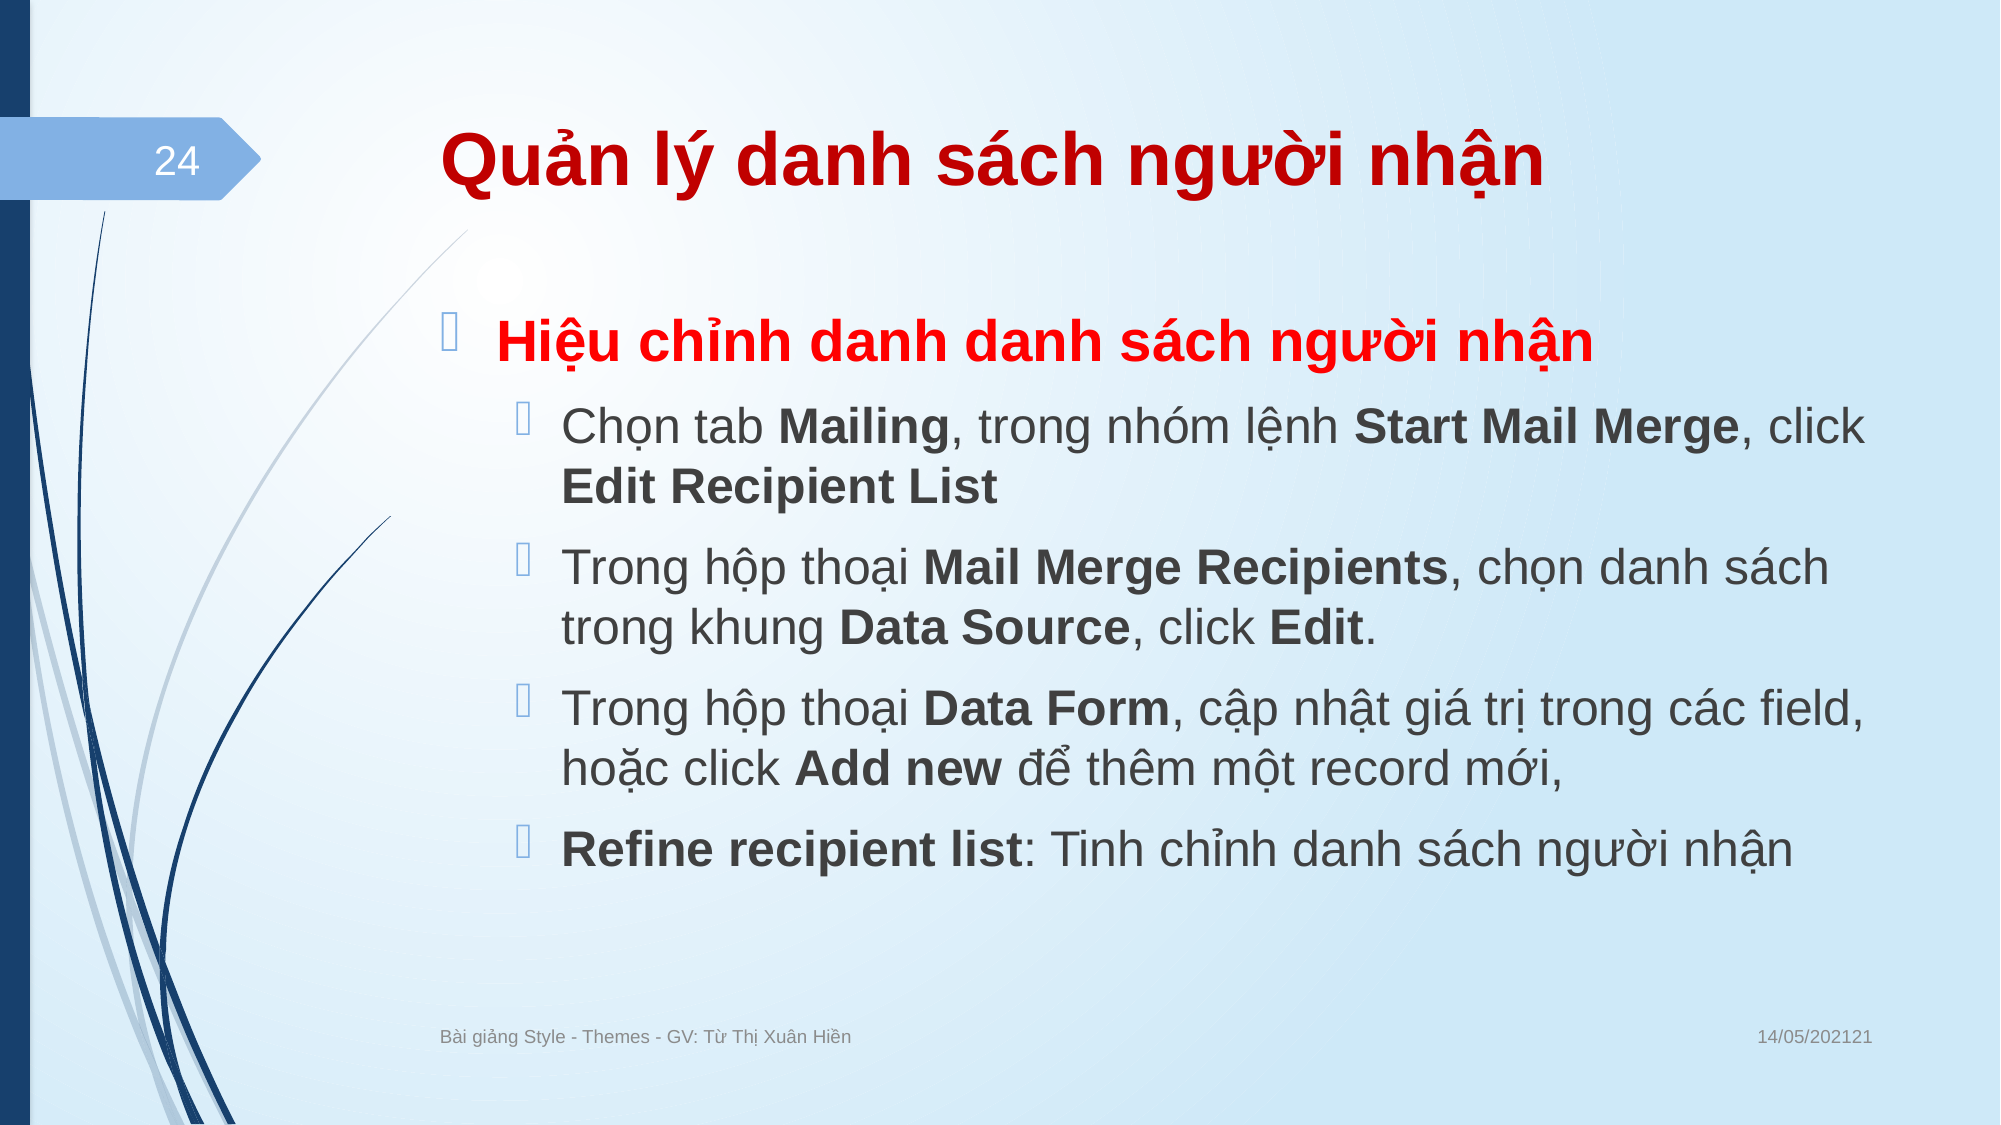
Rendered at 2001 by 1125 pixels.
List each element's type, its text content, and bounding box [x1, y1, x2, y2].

list Hiệu chỉnh danh danh sách người nhận Chọn tab Mailing, trong nhóm lệnh Start Mail Merge, click Edit Recipient List Trong hộp thoại Mail Merge Recipients, chọn danh sách trong khung Data Source, click Edit. Trong hộp thoại Data Form, cập nhật giá trị trong các field, hoặc click Add new để thêm một record mới, Refine recipient list: Tinh chỉnh danh sách người nhận [424, 295, 1888, 970]
slide_number 24 [87, 129, 216, 190]
footer Bài giảng Style - Themes - GV: Từ Thị Xuân Hiền [424, 1006, 1675, 1067]
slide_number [1699, 1005, 1888, 1067]
title Quản lý danh sách người nhận [425, 102, 1888, 261]
